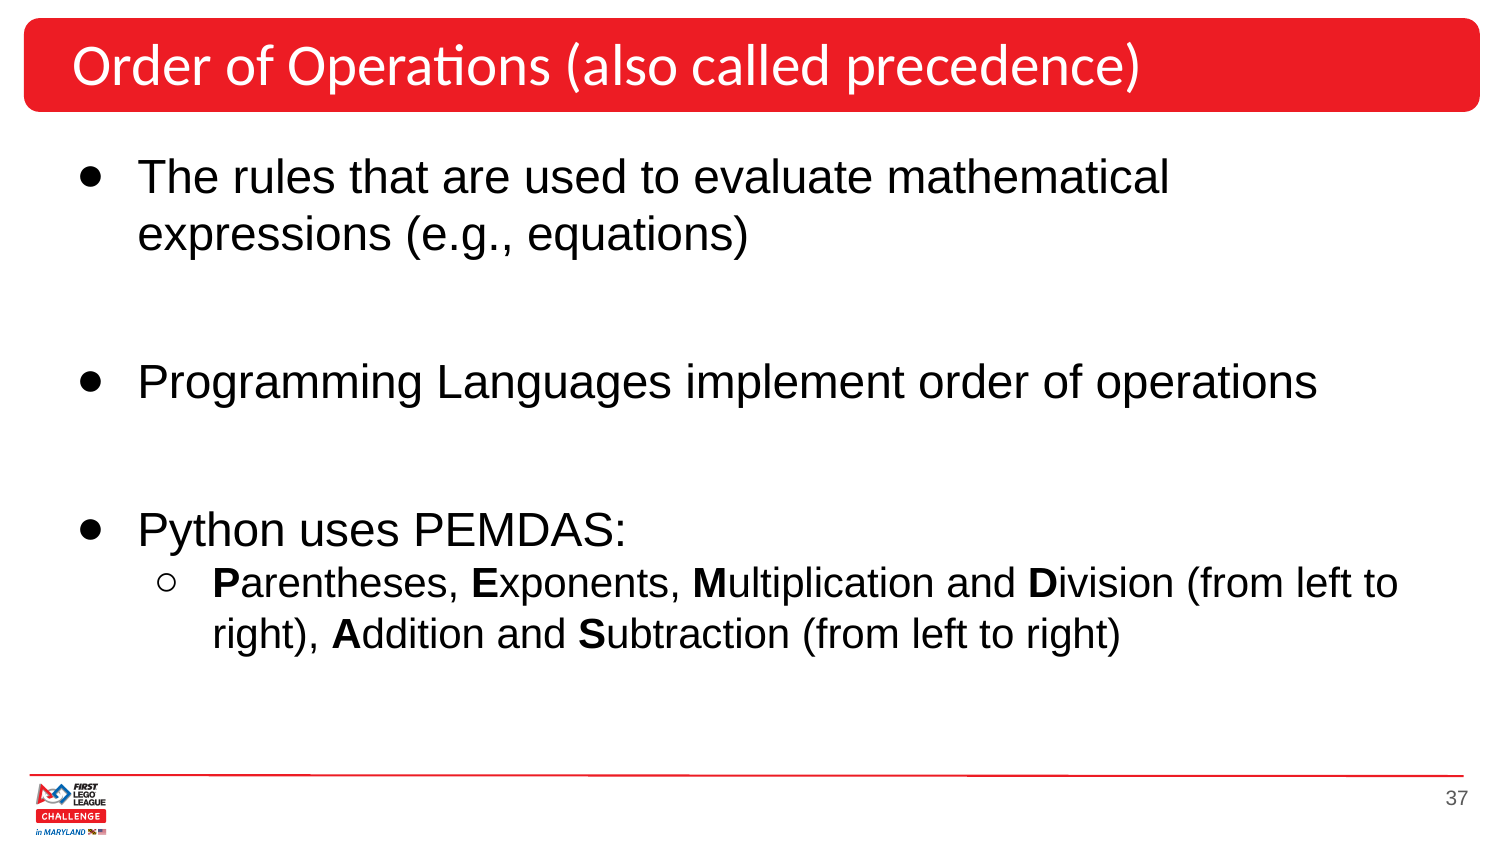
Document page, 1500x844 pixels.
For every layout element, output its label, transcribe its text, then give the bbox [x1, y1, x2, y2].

title Order of Operations (also called precedence) [57, 19, 1456, 114]
picture [24, 777, 118, 843]
slide_number ‹#› [1389, 764, 1480, 830]
list The rules that are used to evaluate mathematical expressions (e.g., equations) Programming Languages implement order of operations Python uses PEMDAS: Parentheses, Exponents, Multiplication and Division (from left to right), Addition and Subtraction (from left to right) [51, 140, 1449, 739]
